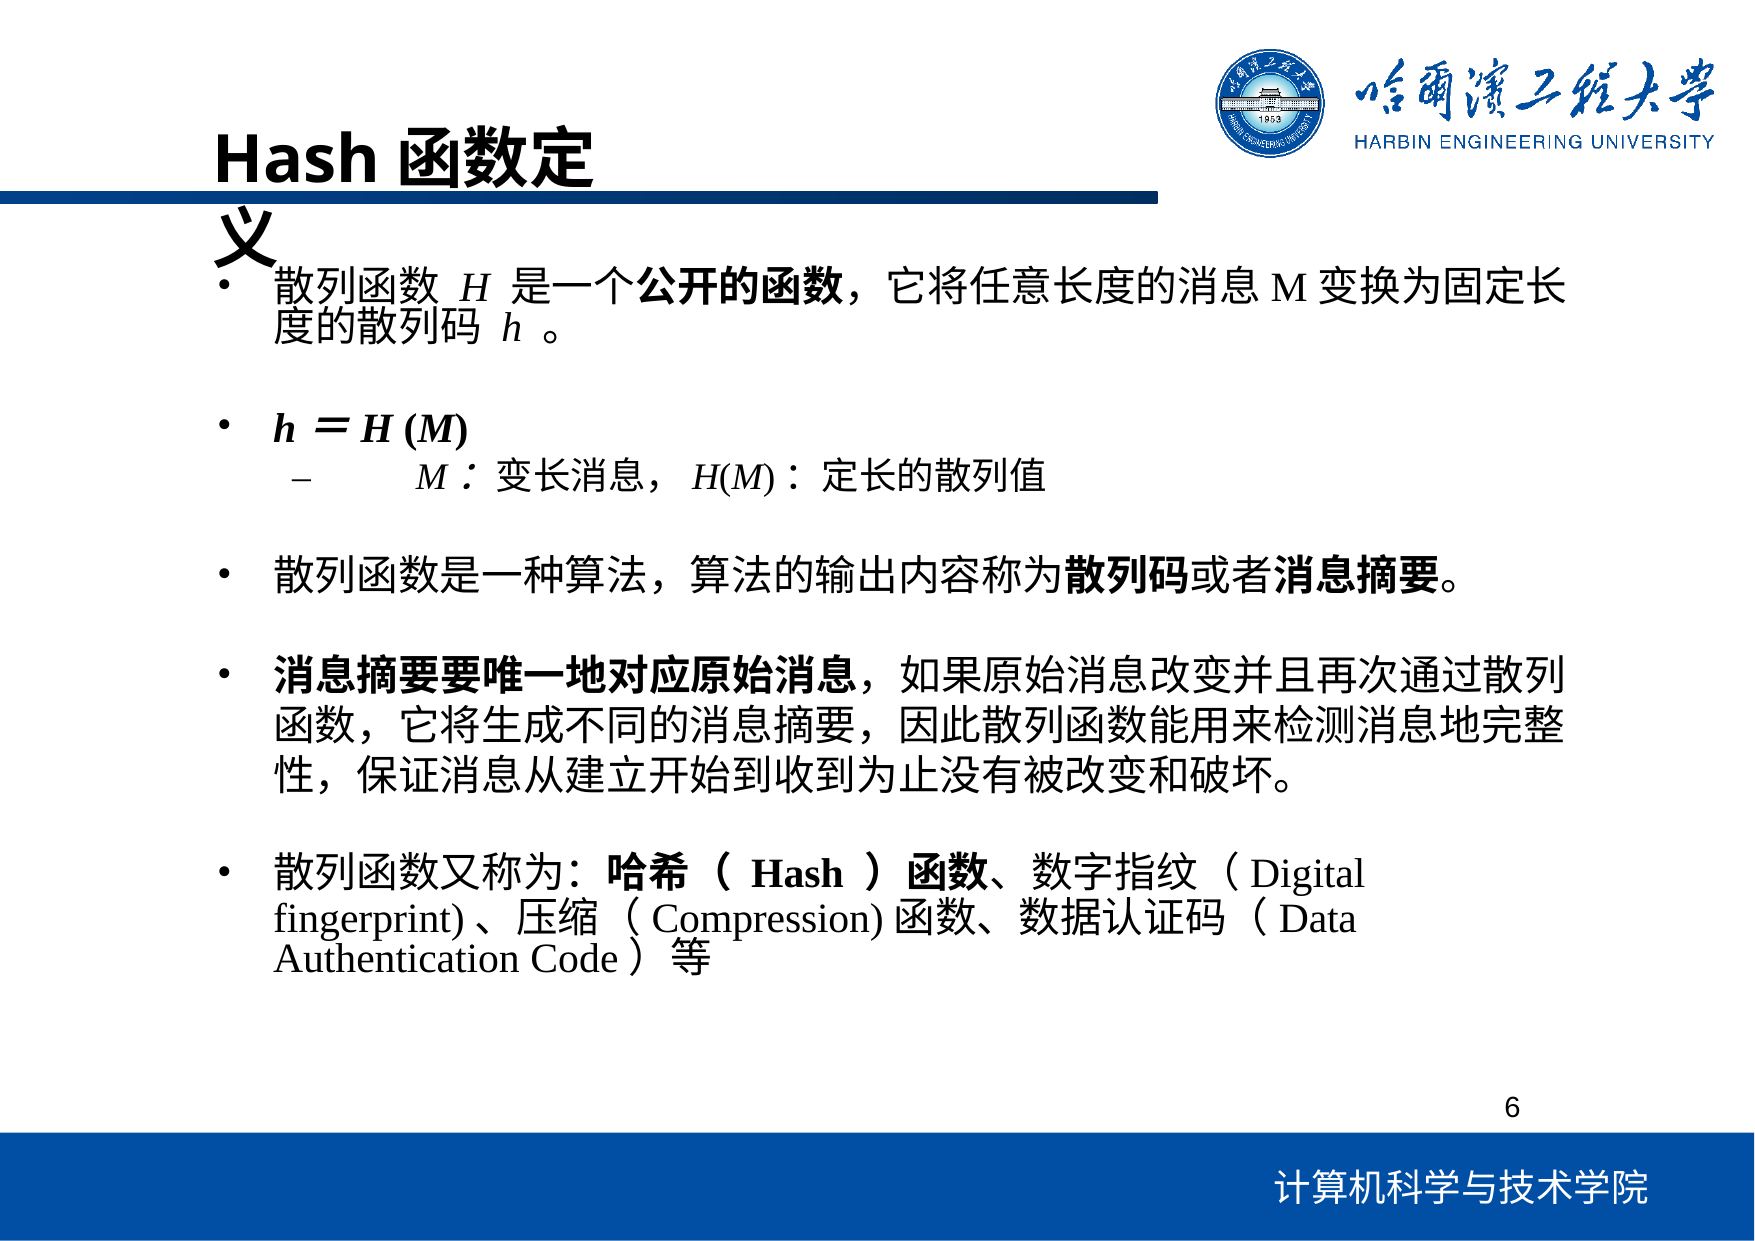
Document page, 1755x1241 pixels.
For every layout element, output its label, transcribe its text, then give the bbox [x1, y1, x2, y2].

slide_number 6 [1500, 1089, 1541, 1131]
text_box [0, 1131, 1755, 1241]
text_box [616, 190, 1160, 205]
text_box [0, 190, 210, 205]
text_box 计算机科学与技术学院 [989, 1156, 1664, 1217]
text_box Hash函数定义 [210, 113, 616, 276]
text_box 散列函数 H 是一个公开的函数，它将任意长度的消息M变换为固定长 度的散列码 h 。 h＝H (M) – M：变长消息，H(M)：定长的散列值 散列函数是一种算法，算法的输出内容称为散列码或者消息摘要。 消息摘要要唯一地对应原始消息，如果原始消息改变并且再次通过散列函数，它将生成不同的消息摘要，因此散列函数能用来检测消息地完整性，保证消息从建立开始到收到为止没有被改变和破坏。 散列函数又称为：哈希（ Hash ）函数、数字指纹（Digital fingerprint)、压缩（Compression)函数、数据认证码（Data Authentication Code）等 [214, 257, 1590, 981]
picture [1190, 29, 1740, 176]
